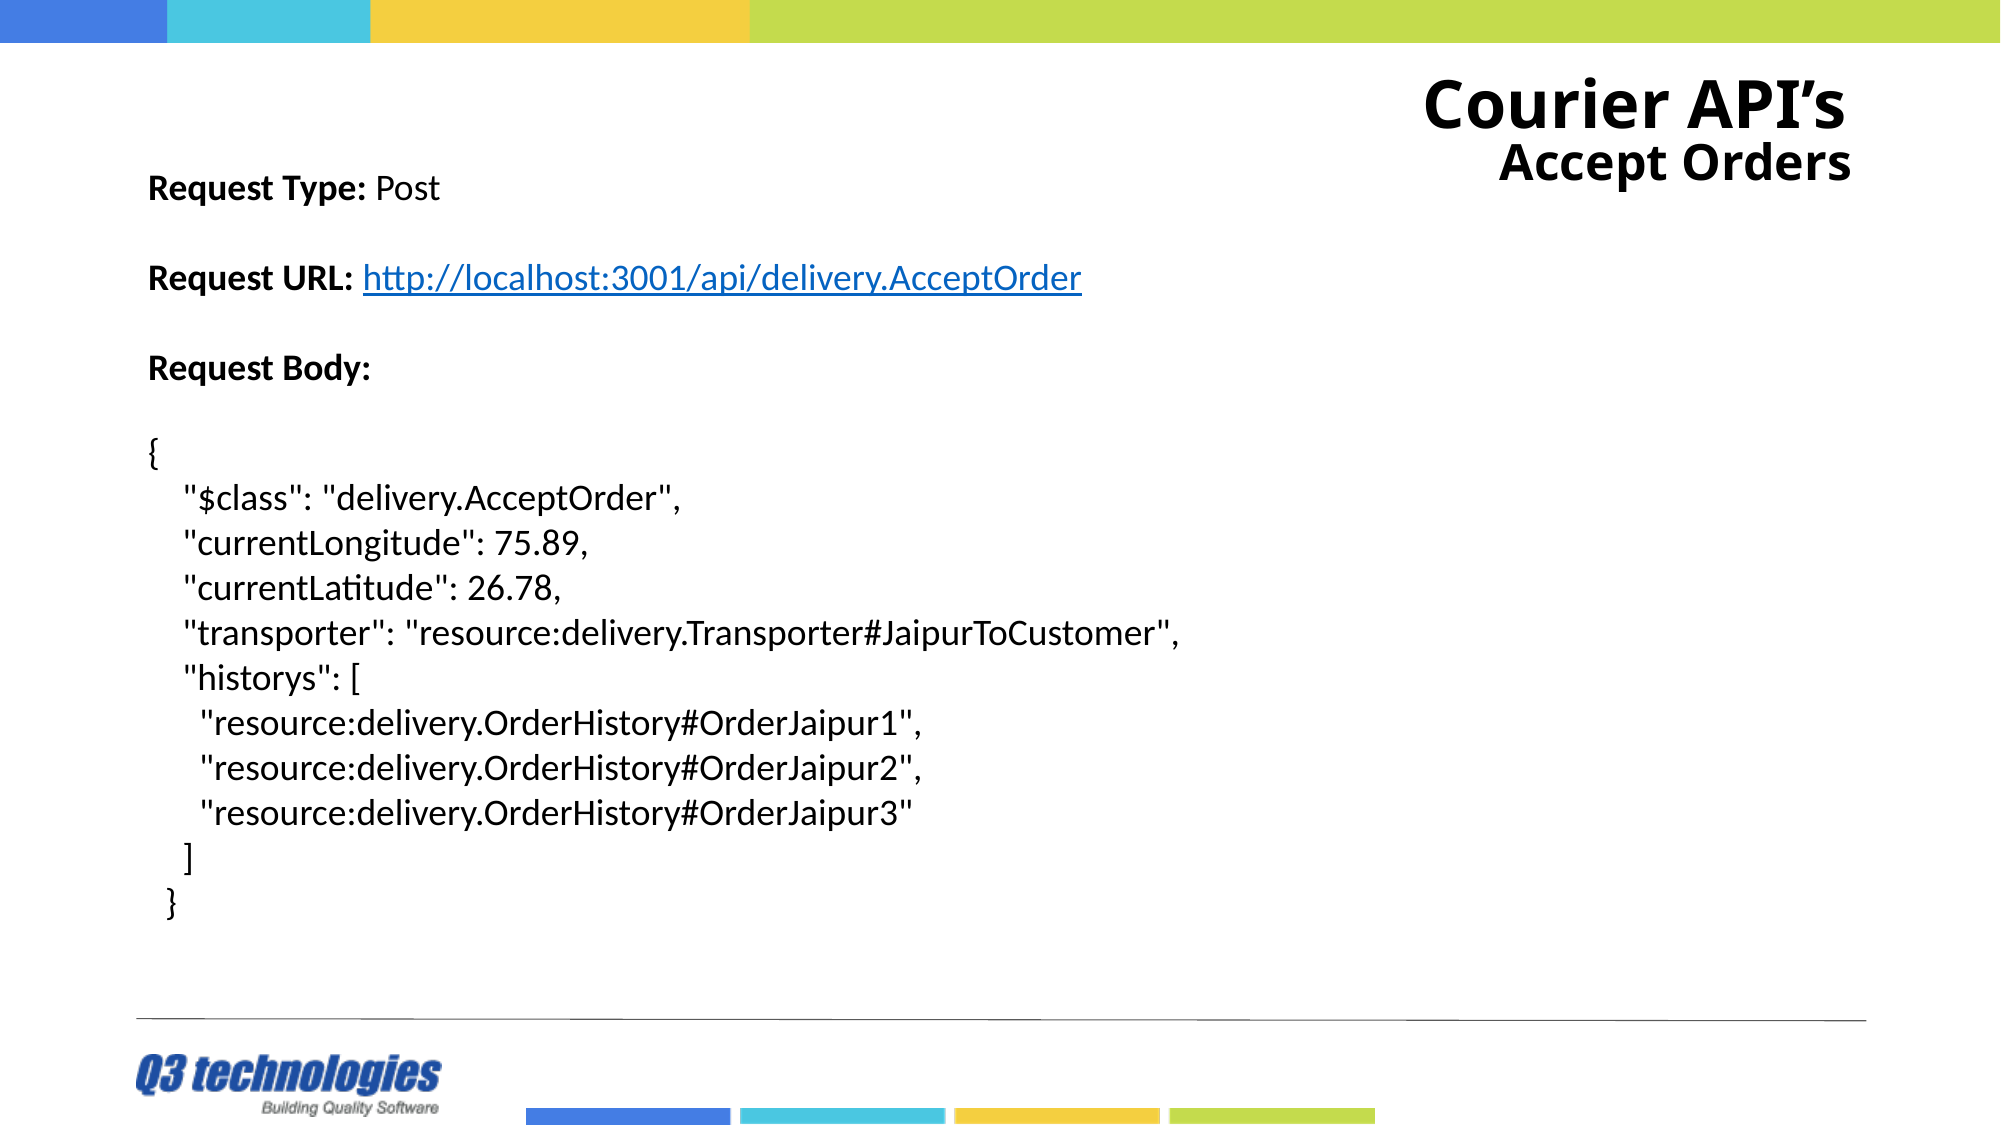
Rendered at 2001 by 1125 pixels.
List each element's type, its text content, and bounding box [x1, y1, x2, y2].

title Courier API’s [99, 58, 1863, 156]
text_box Accept Orders [104, 116, 1867, 213]
picture [136, 1054, 442, 1117]
text_box Request Type: Post Request URL: http://localhost:3001/api/delivery.AcceptOrder Request Body: { "$class": "delivery.AcceptOrder", "currentLongitude": 75.89, "currentLatitude": 26.78, "transporter": "resource:delivery.Transporter#JaipurToCustomer", "historys": [ "resource:delivery.OrderHistory#OrderJaipur1", "resource:delivery.OrderHistory#OrderJaipur2", "resource:delivery.OrderHistory#OrderJaipur3" ] } [133, 155, 1403, 931]
picture [0, 0, 2001, 43]
picture [526, 1108, 1375, 1125]
